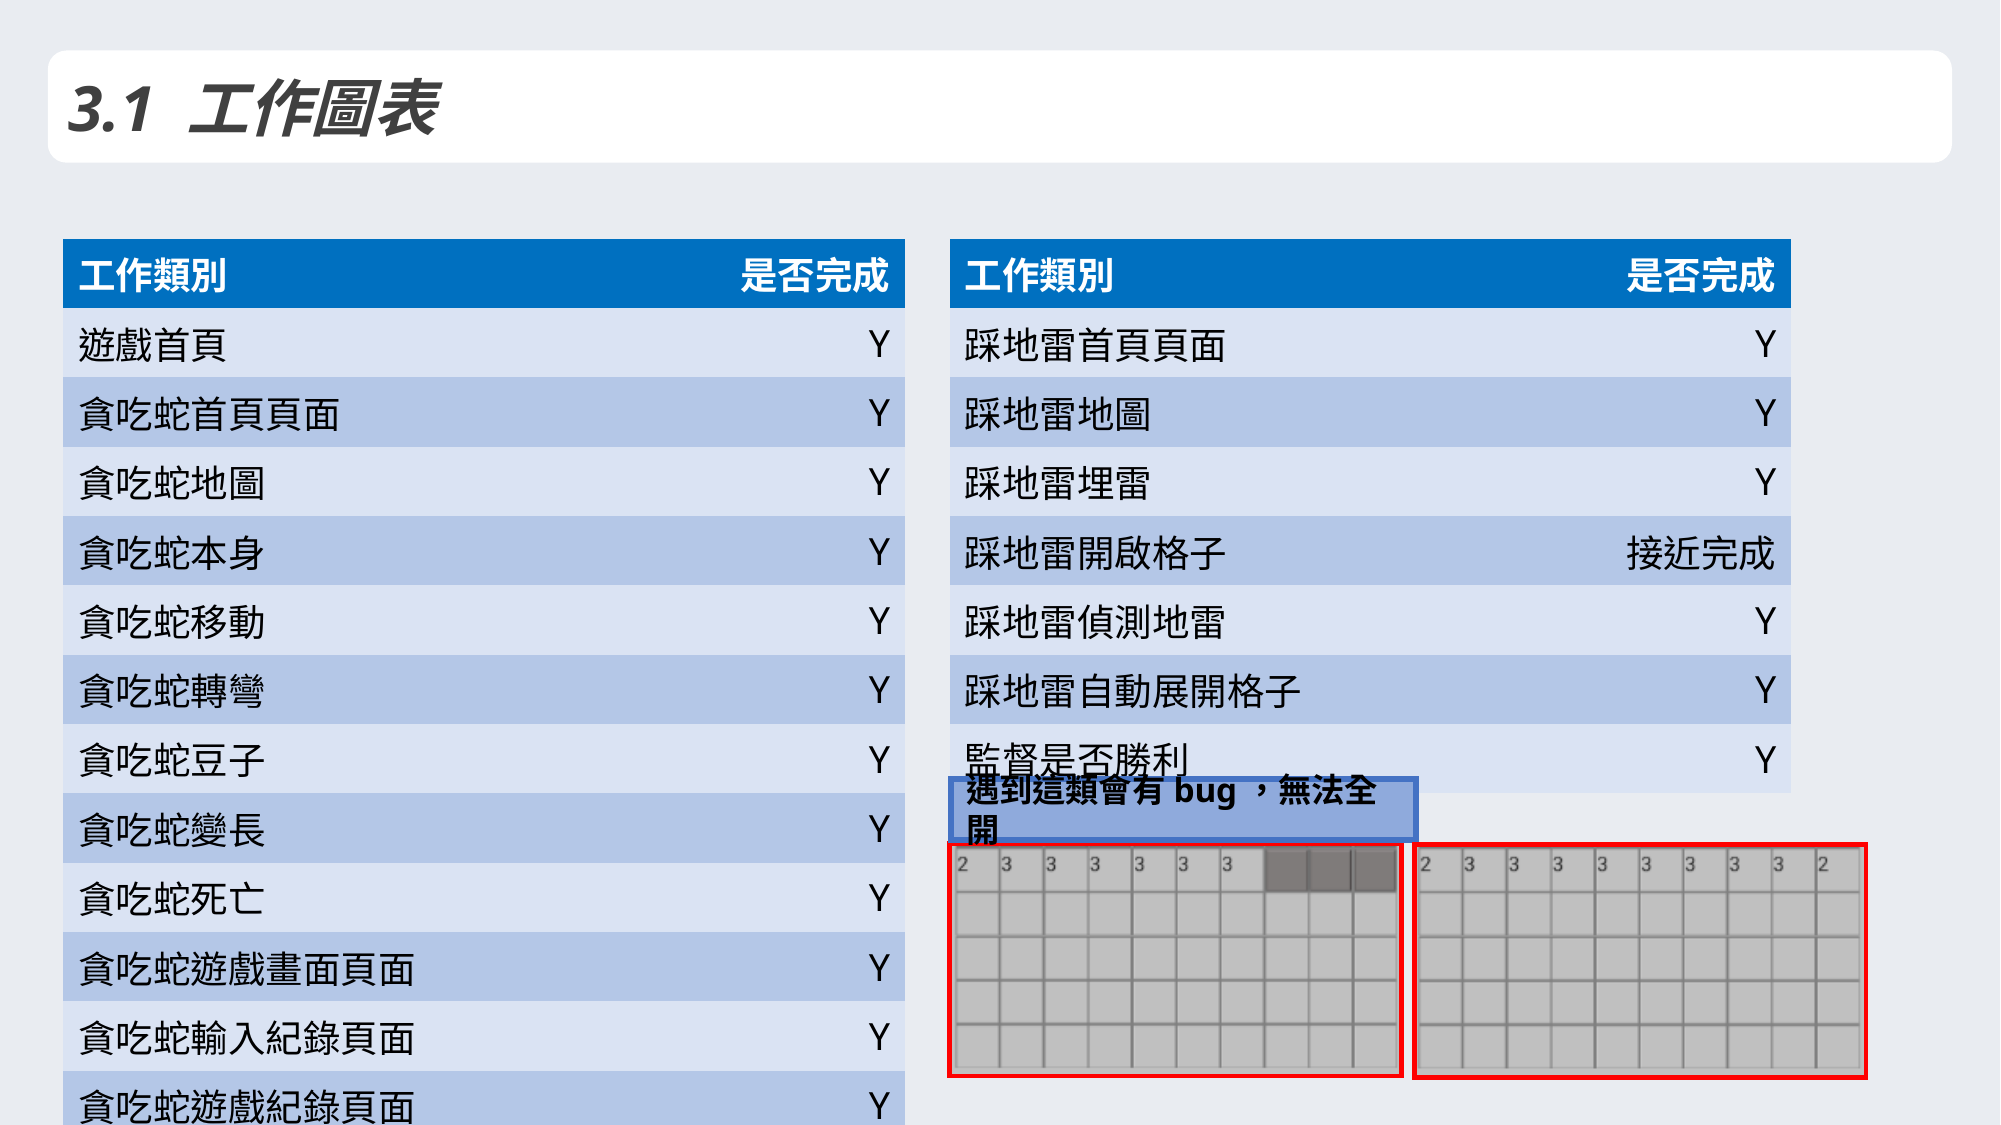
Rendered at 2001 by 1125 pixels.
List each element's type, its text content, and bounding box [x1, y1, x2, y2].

table_cell 貪吃蛇變長 [63, 793, 433, 863]
table_cell Y [433, 1001, 905, 1071]
table_cell Y [1319, 308, 1791, 377]
picture [1415, 842, 1865, 1075]
table_cell 踩地雷開啟格子 [950, 516, 1319, 585]
table_cell 遊戲首頁 [63, 308, 433, 377]
table_header 是否完成 [1319, 239, 1791, 308]
table_cell Y [1319, 585, 1791, 655]
table_cell Y [433, 447, 905, 516]
table_cell Y [433, 516, 905, 585]
table_cell 貪吃蛇移動 [63, 585, 433, 655]
table_cell 貪吃蛇本身 [63, 516, 433, 585]
table_cell 踩地雷地圖 [950, 377, 1319, 447]
table_header 是否完成 [433, 239, 905, 308]
table_cell 貪吃蛇遊戲紀錄頁面 [63, 1071, 433, 1125]
table_cell 接近完成 [1319, 516, 1791, 585]
text_box 遇到這類會有bug，無法全開 [950, 778, 1417, 841]
table_cell 貪吃蛇死亡 [63, 863, 433, 932]
table_cell Y [433, 1071, 905, 1125]
table_cell 踩地雷首頁頁面 [950, 308, 1319, 377]
table_cell 貪吃蛇首頁頁面 [63, 377, 433, 447]
text_box 3.1 工作圖表 [46, 49, 1954, 164]
text_box [1413, 844, 1867, 1078]
table_cell Y [1319, 724, 1791, 793]
table_cell Y [433, 863, 905, 932]
table_cell 貪吃蛇輸入紀錄頁面 [63, 1001, 433, 1071]
table_cell 踩地雷自動展開格子 [950, 655, 1319, 724]
table_cell 貪吃蛇地圖 [63, 447, 433, 516]
table_cell Y [1319, 655, 1791, 724]
table_cell Y [433, 724, 905, 793]
table_header 工作類別 [63, 239, 433, 308]
table_cell 貪吃蛇轉彎 [63, 655, 433, 724]
table_cell 監督是否勝利 [950, 724, 1319, 778]
table_cell 貪吃蛇遊戲畫面頁面 [63, 932, 433, 1001]
table_cell Y [1319, 447, 1791, 516]
table_cell 踩地雷埋雷 [950, 447, 1319, 516]
table_cell Y [433, 793, 905, 863]
table_cell Y [433, 655, 905, 724]
table_cell Y [1319, 377, 1791, 447]
table_cell 踩地雷偵測地雷 [950, 585, 1319, 655]
table_cell Y [433, 308, 905, 377]
table_cell 貪吃蛇豆子 [63, 724, 433, 793]
table_cell Y [433, 585, 905, 655]
picture [949, 843, 1402, 1077]
table_cell Y [433, 377, 905, 447]
table_cell Y [433, 932, 905, 1001]
table_header 工作類別 [950, 239, 1319, 308]
